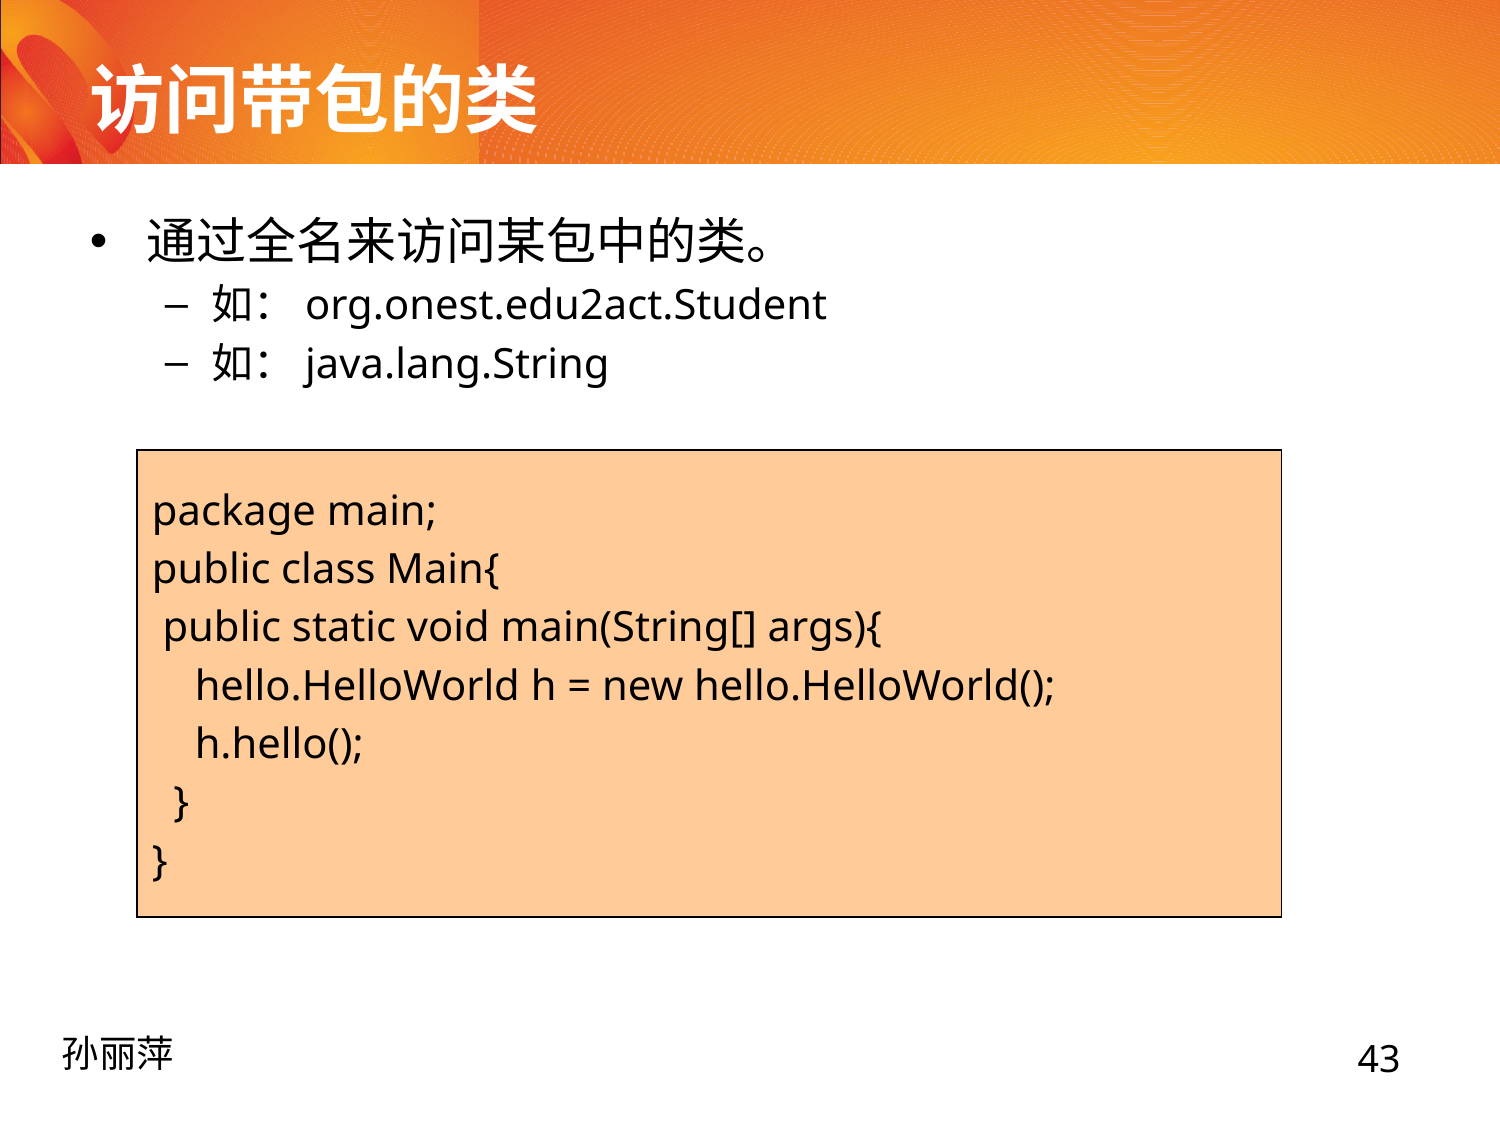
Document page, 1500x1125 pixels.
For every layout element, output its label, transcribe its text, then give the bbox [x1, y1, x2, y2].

title 访问带包的类 [75, 45, 1425, 167]
list 通过全名来访问某包中的类。 如：org.onest.edu2act.Student 如：java.lang.String [75, 190, 1425, 1005]
text_box package main; public class Main{ public static void main(String[] args){ hello.HelloWorld h = new hello.HelloWorld(); h.hello(); } } [137, 450, 1282, 917]
picture [0, 0, 1500, 164]
